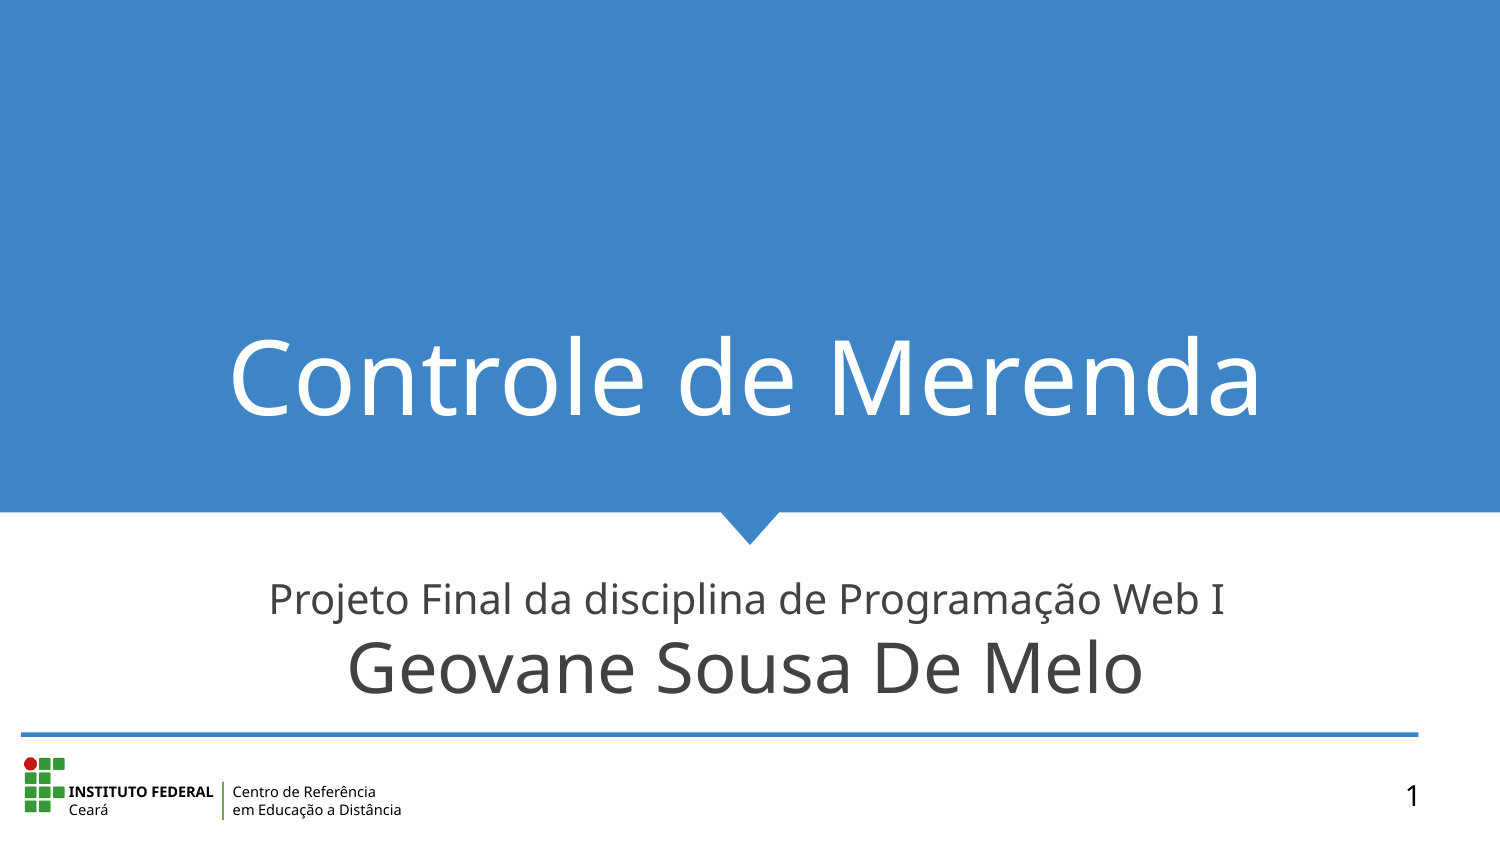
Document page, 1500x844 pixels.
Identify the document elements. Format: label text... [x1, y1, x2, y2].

subtitle Projeto Final da disciplina de Programação Web I Geovane Sousa De Melo [67, 557, 1427, 733]
picture [20, 755, 68, 815]
slide_number 1 [1389, 764, 1480, 830]
title Controle de Merenda [67, 105, 1427, 452]
